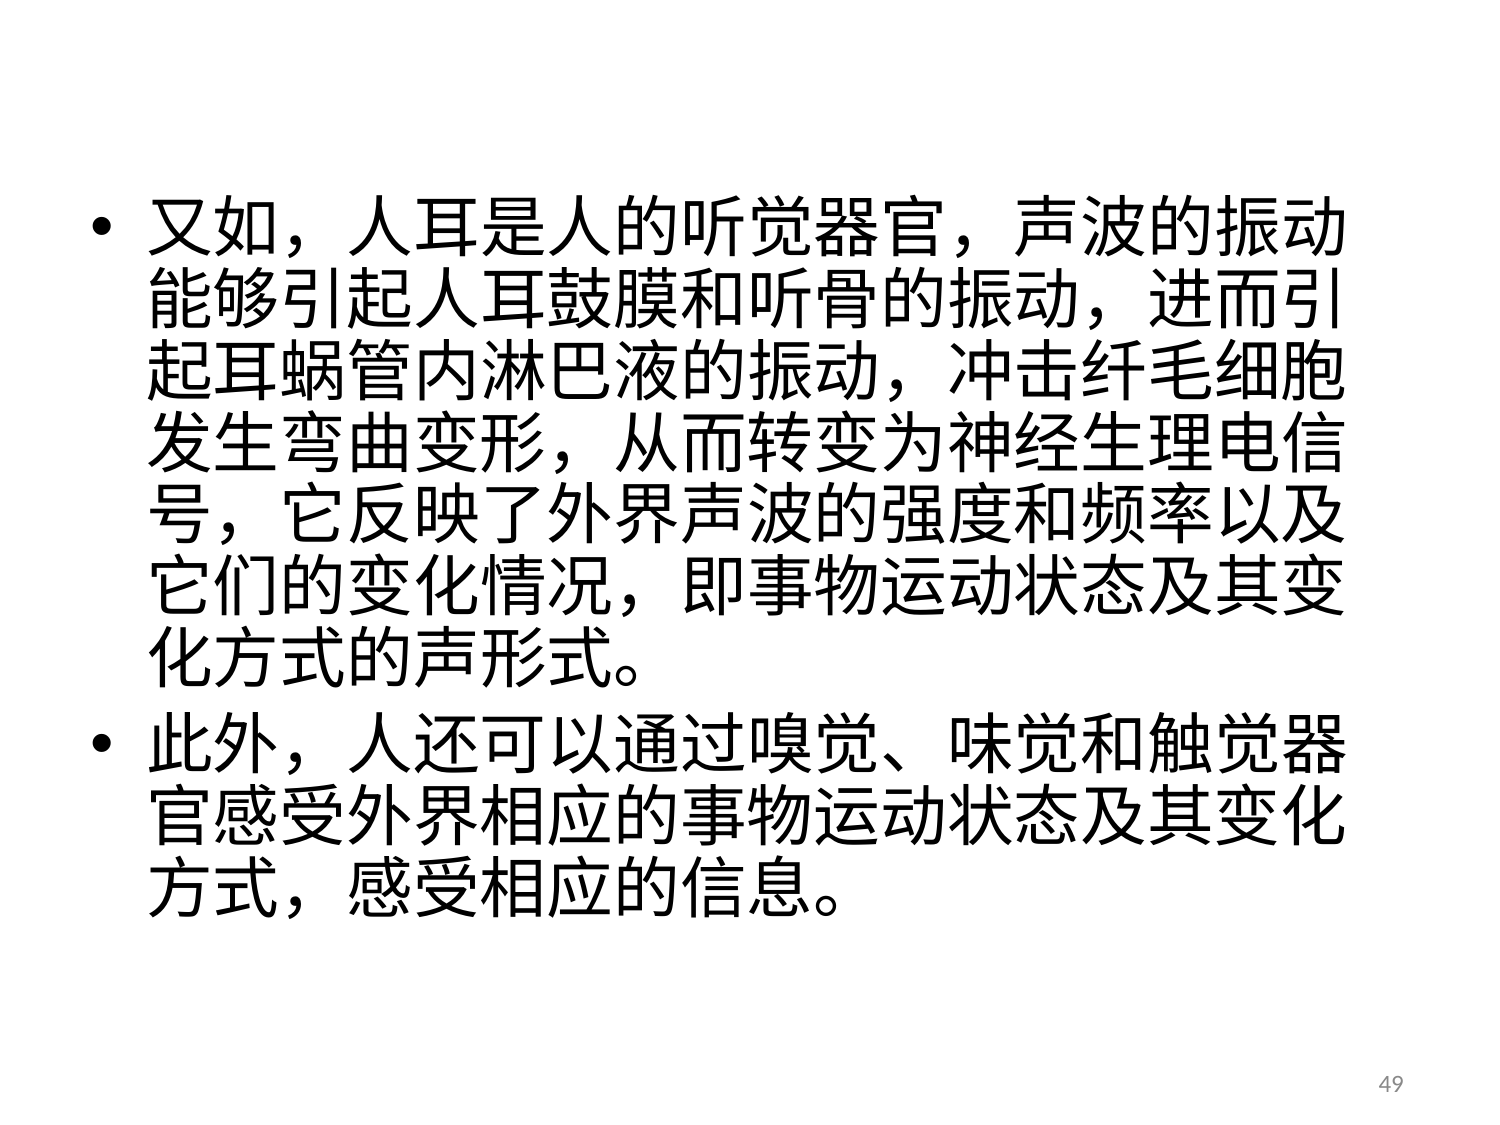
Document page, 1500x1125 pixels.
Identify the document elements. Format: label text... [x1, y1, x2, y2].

list 又如，人耳是人的听觉器官，声波的振动能够引起人耳鼓膜和听骨的振动，进而引起耳蜗管内淋巴液的振动，冲击纤毛细胞发生弯曲变形，从而转变为神经生理电信号，它反映了外界声波的强度和频率以及它们的变化情况，即事物运动状态及其变化方式的声形式。 此外，人还可以通过嗅觉、味觉和触觉器官感受外界相应的事物运动状态及其变化方式，感受相应的信息。 [75, 186, 1425, 929]
slide_number 49 [1068, 1052, 1419, 1113]
